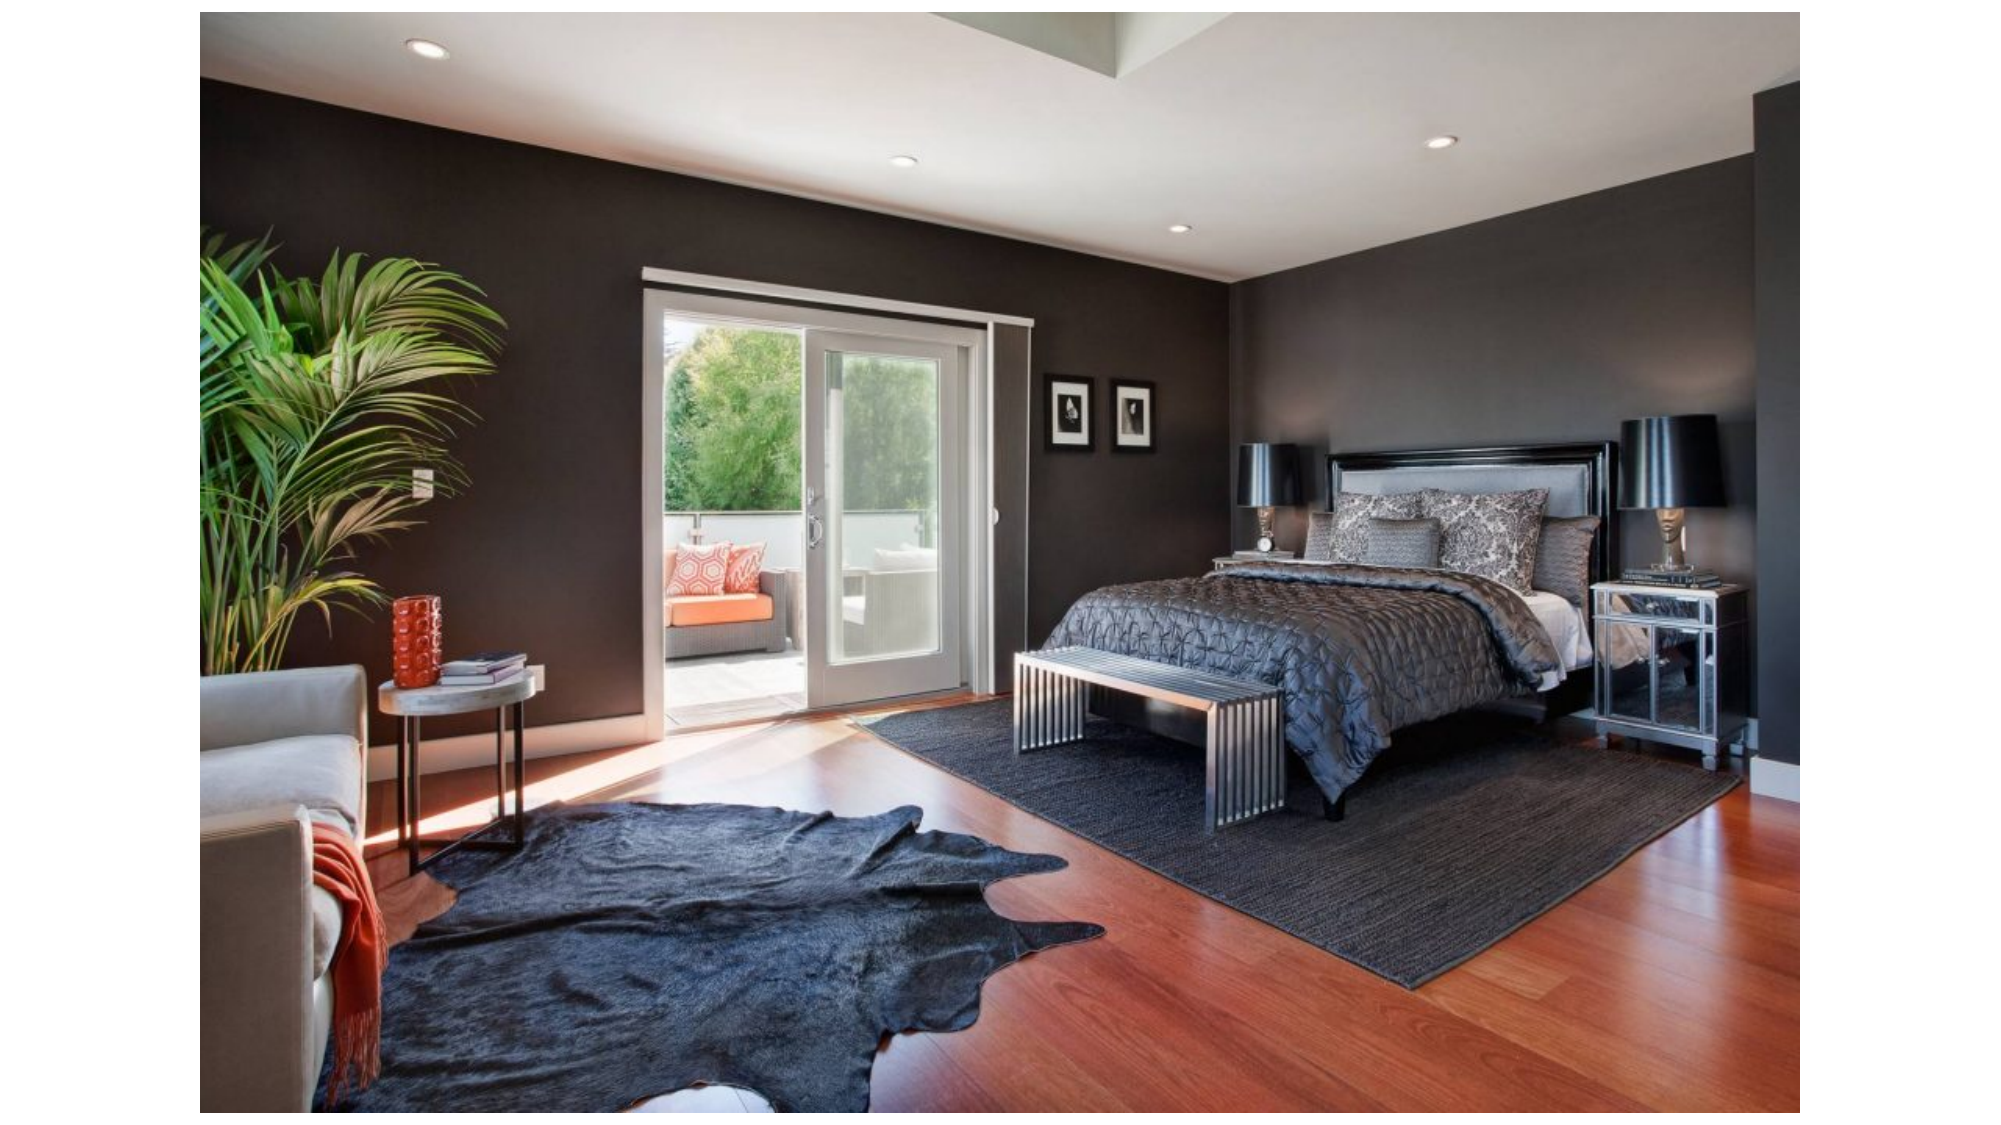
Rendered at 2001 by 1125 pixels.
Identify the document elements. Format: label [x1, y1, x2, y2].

picture [199, 12, 1800, 1113]
